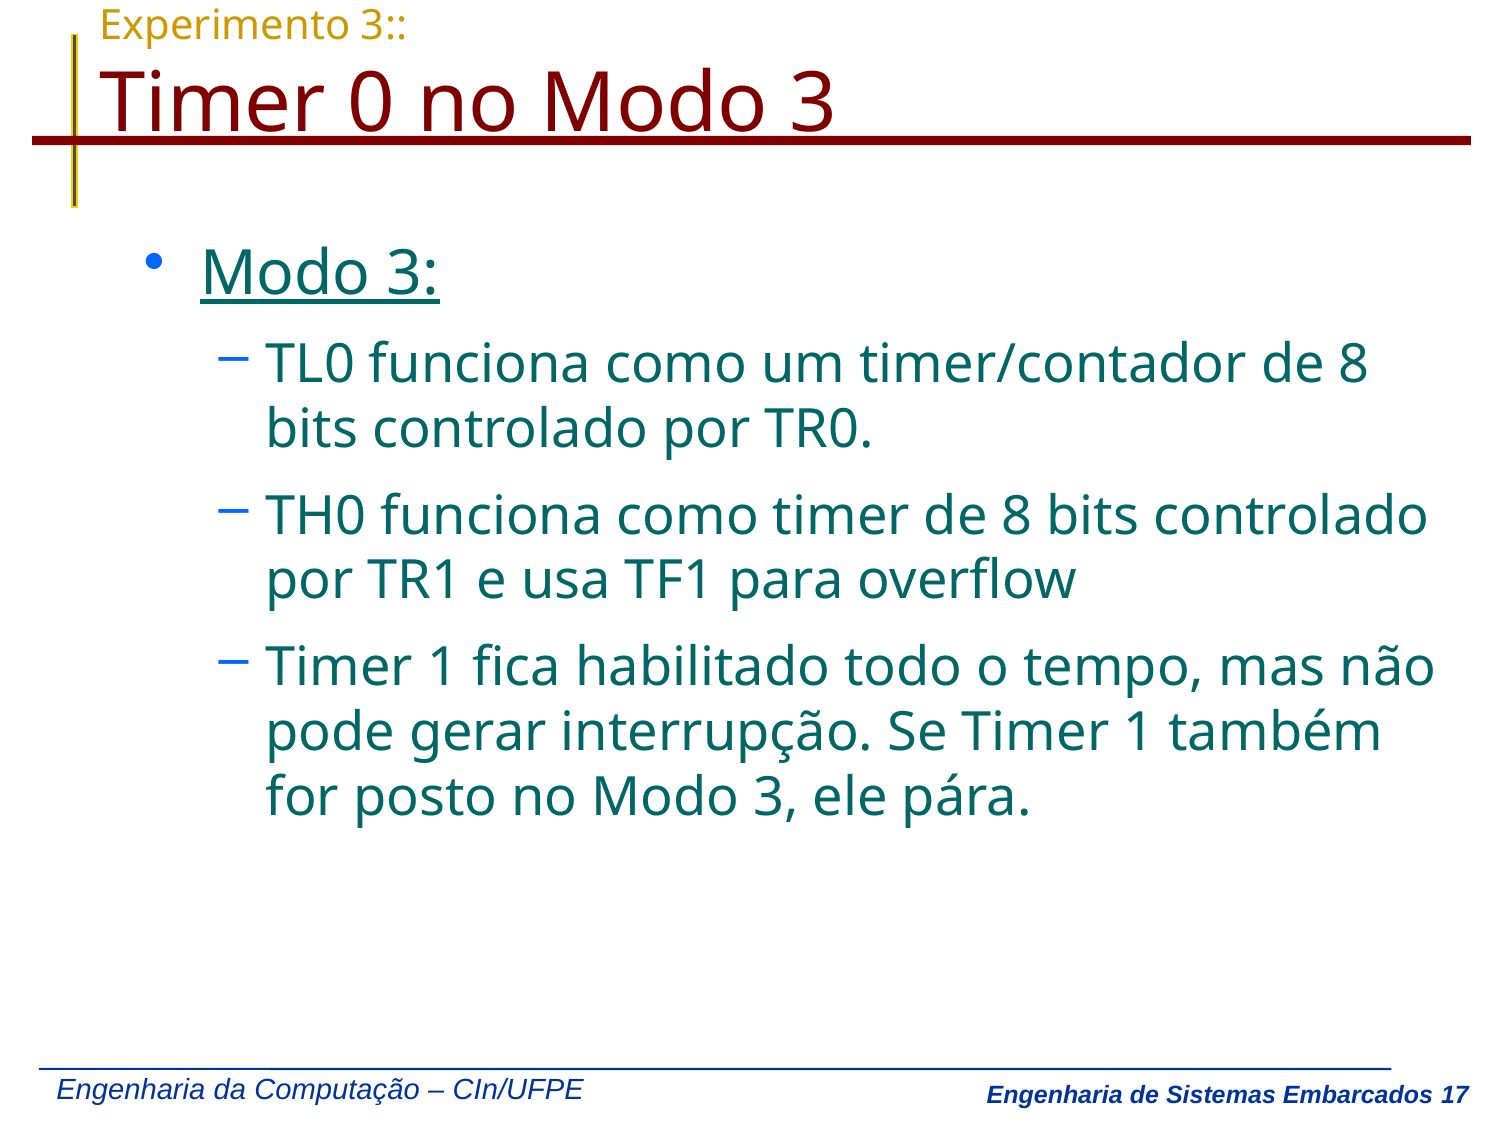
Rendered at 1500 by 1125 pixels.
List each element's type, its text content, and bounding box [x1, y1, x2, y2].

title Experimento 3:: Timer 0 no Modo 3 [84, 0, 1500, 167]
list Modo 3: TL0 funciona como um timer/contador de 8 bits controlado por TR0. TH0 funciona como timer de 8 bits controlado por TR1 e usa TF1 para overflow Timer 1 fica habilitado todo o tempo, mas não pode gerar interrupção. Se Timer 1 também for posto no Modo 3, ele pára. [128, 224, 1475, 825]
